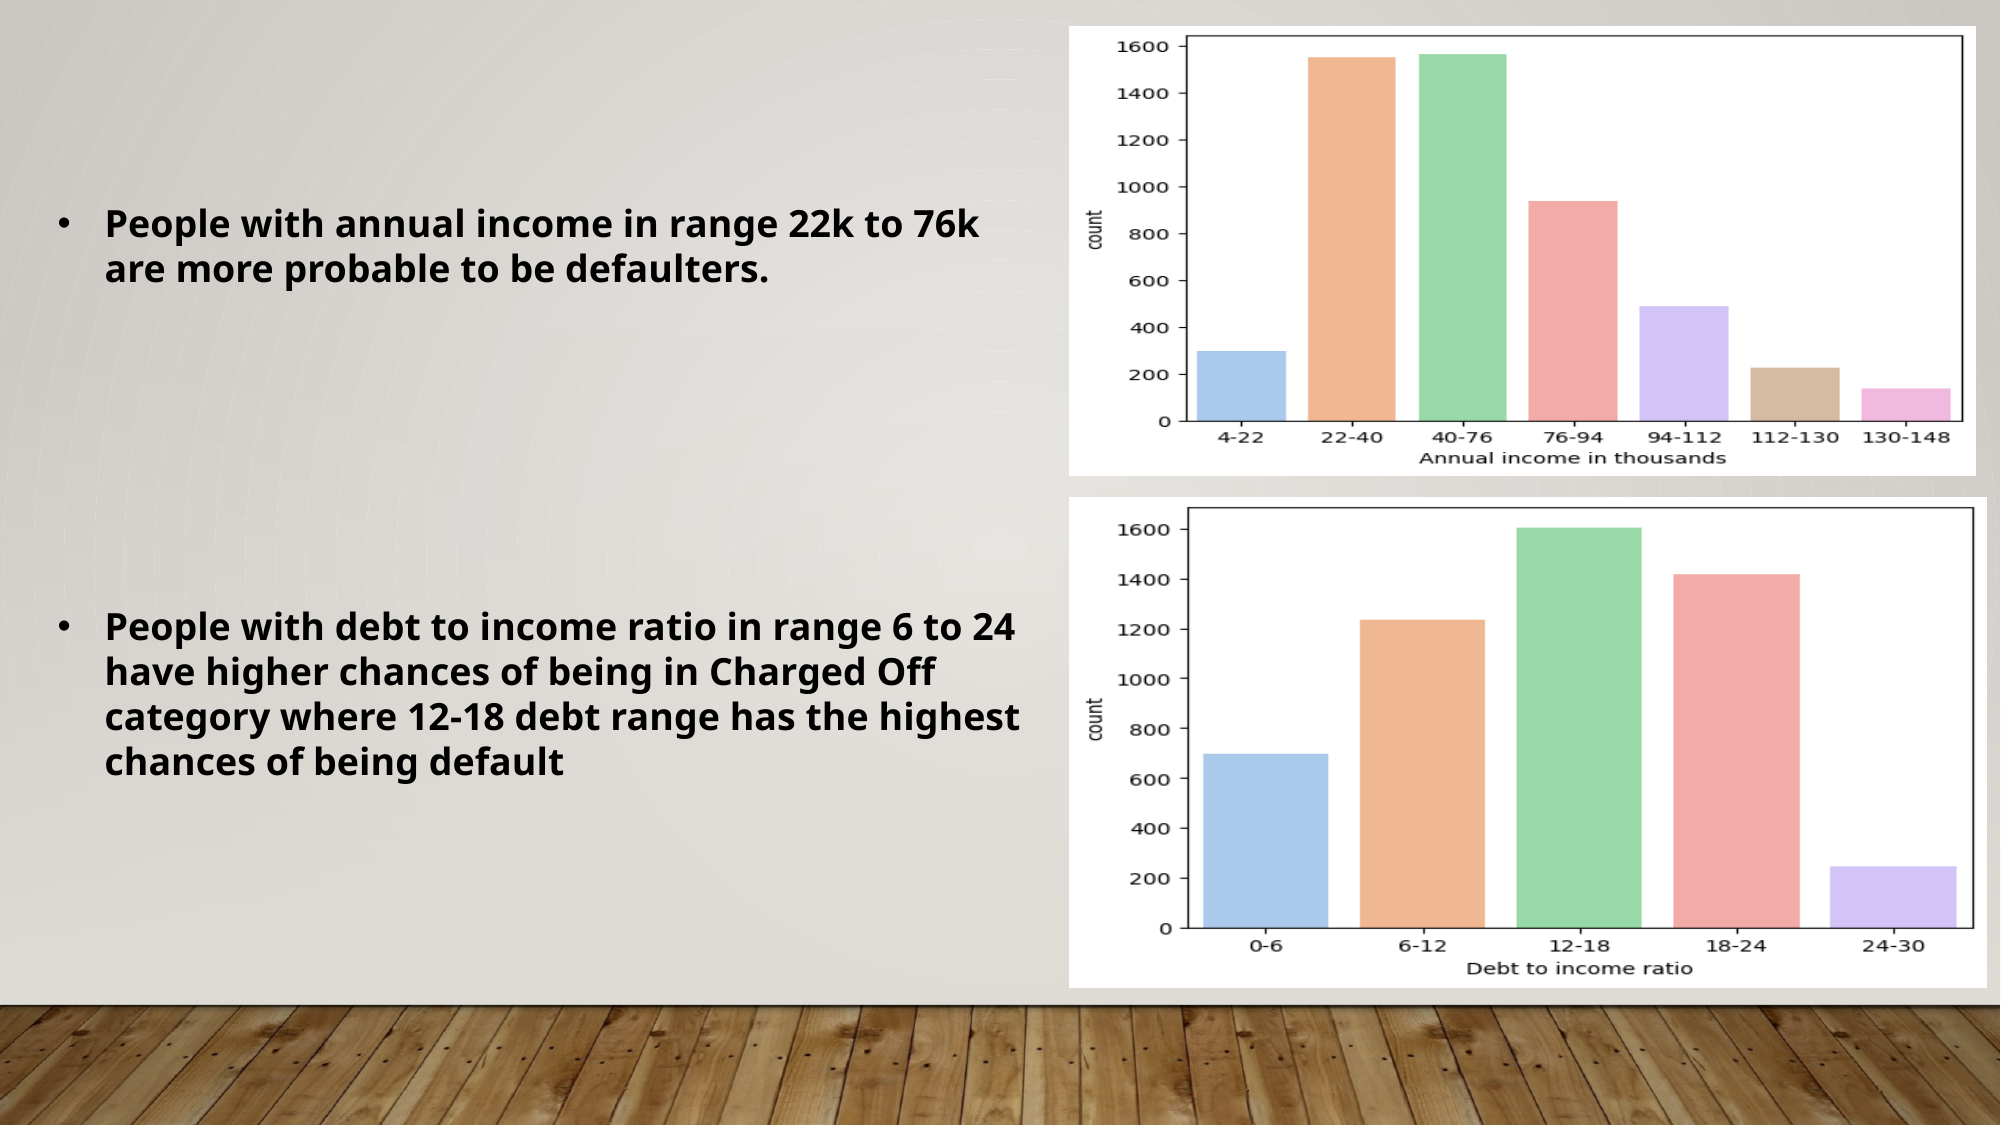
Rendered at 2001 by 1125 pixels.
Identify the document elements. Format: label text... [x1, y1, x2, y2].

picture [1069, 496, 1987, 989]
picture [1069, 26, 1977, 476]
text_box People with debt to income ratio in range 6 to 24 have higher chances of being in Charged Off category where 12-18 debt range has the highest chances of being default [42, 595, 1040, 791]
picture [0, 1005, 2000, 1125]
text_box People with annual income in range 22k to 76k are more probable to be defaulters. [42, 192, 1040, 298]
